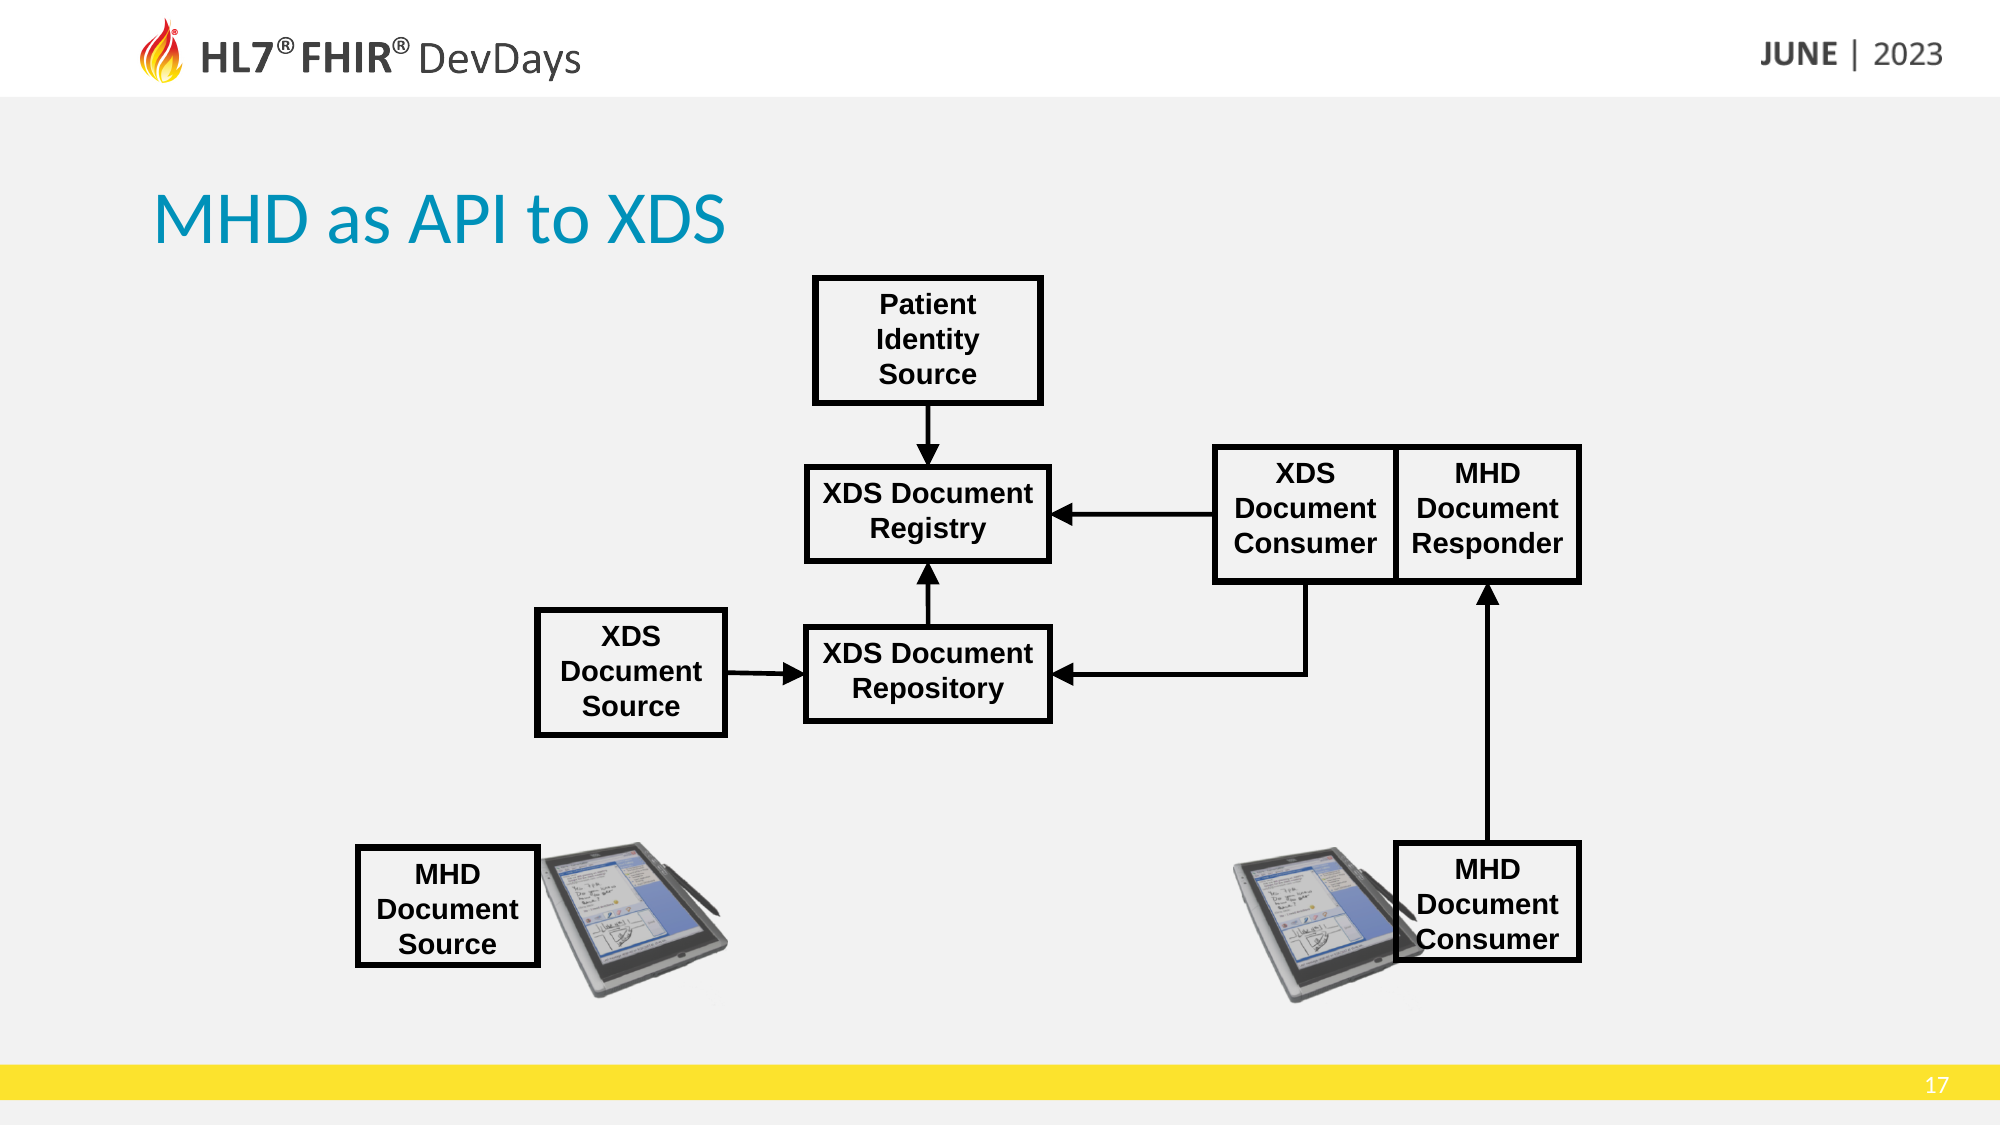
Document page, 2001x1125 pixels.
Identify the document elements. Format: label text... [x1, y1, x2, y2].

text_box Patient Identity Source [815, 277, 1041, 403]
text_box XDS Document Consumer [1215, 447, 1396, 582]
text_box XDS Document Registry [806, 467, 1050, 562]
picture [1726, 10, 1977, 97]
text_box MHD Document Responder [1396, 447, 1580, 582]
text_box XDS Document Repository [806, 627, 1050, 722]
text_box MHD Document Source [357, 847, 532, 965]
text_box MHD Document Consumer [1396, 842, 1580, 960]
picture [537, 842, 729, 1006]
text_box MHD as API to XDS [137, 171, 1863, 317]
text_box XDS Document Source [537, 610, 725, 736]
picture [137, 13, 593, 85]
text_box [1049, 581, 1306, 675]
picture [1233, 847, 1425, 1011]
